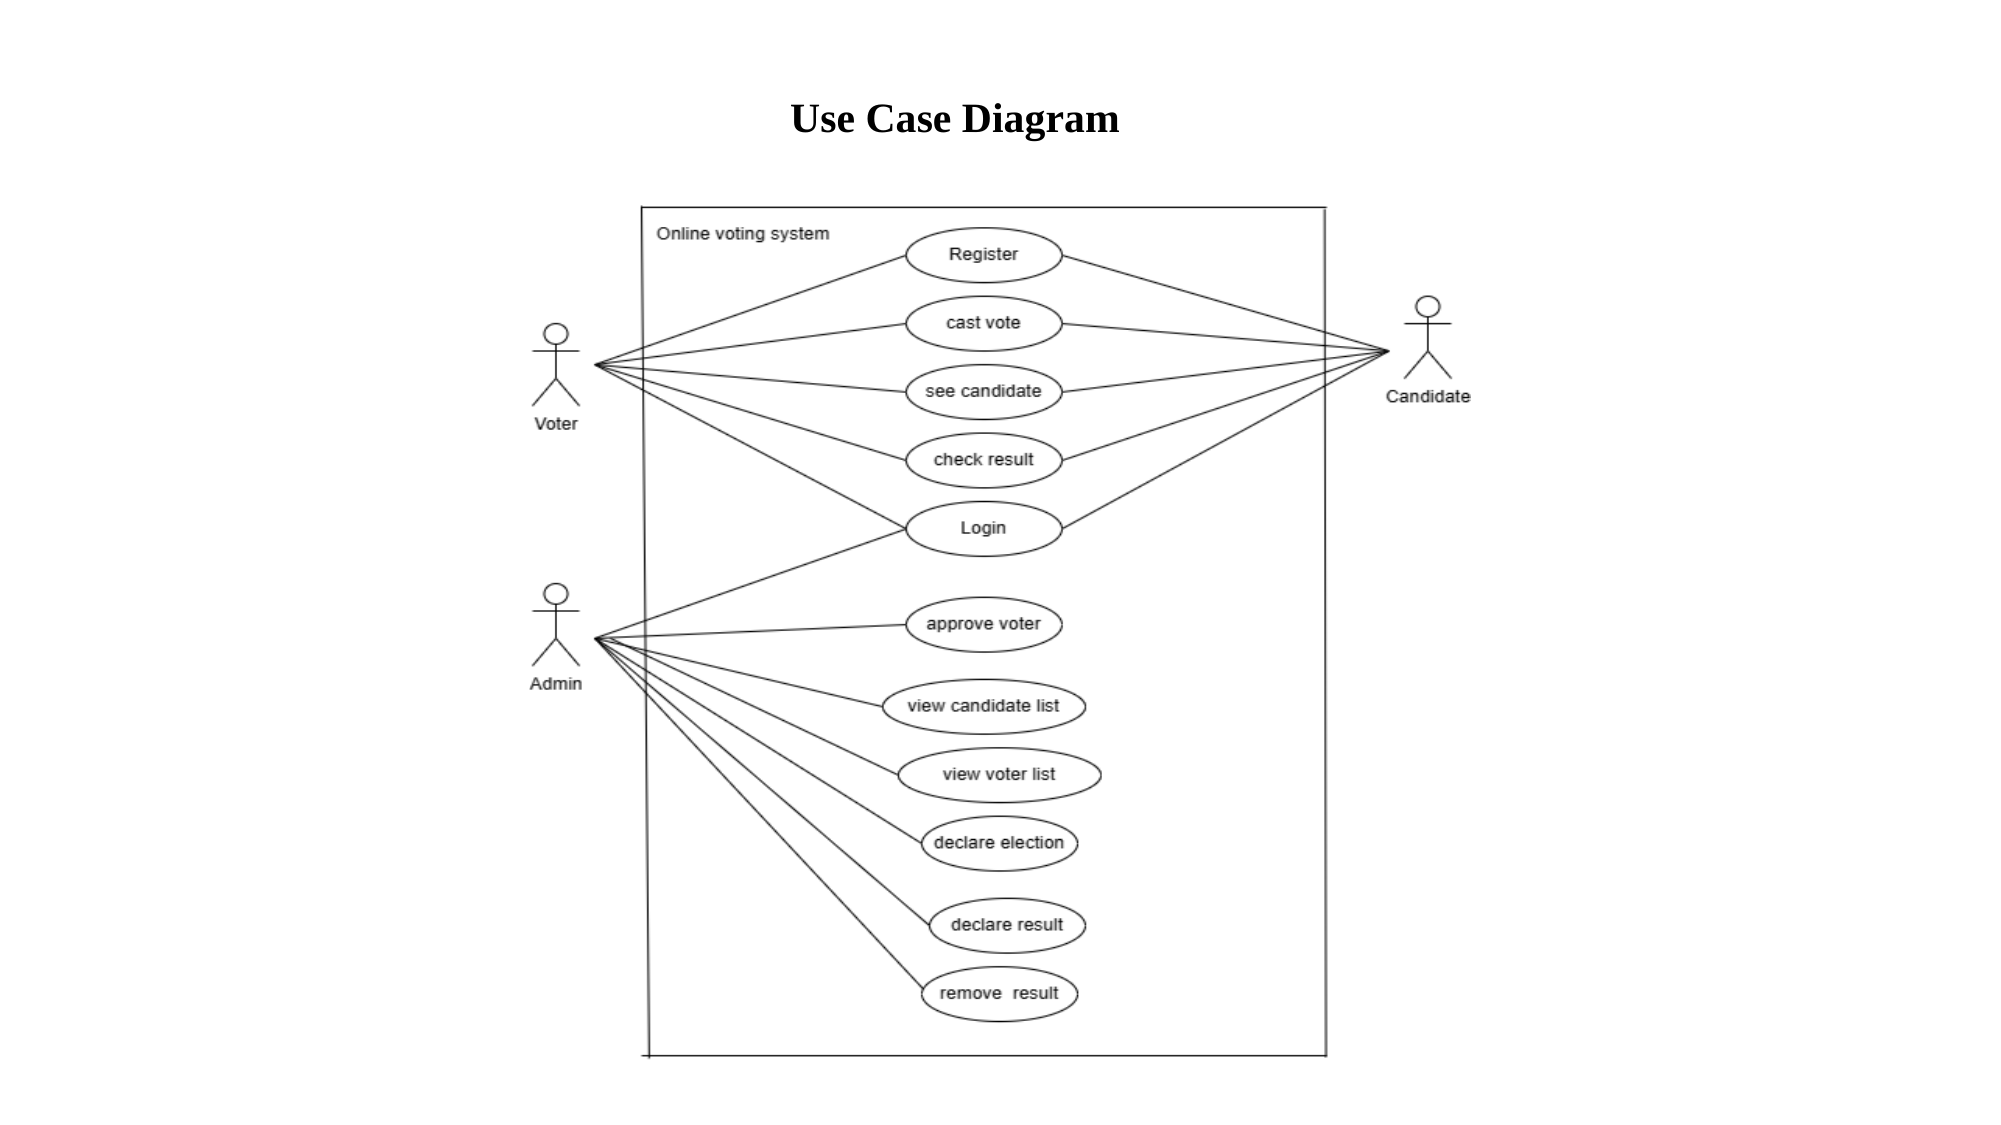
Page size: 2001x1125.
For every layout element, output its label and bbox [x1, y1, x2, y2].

picture [529, 200, 1471, 1125]
list [137, 37, 1863, 1088]
